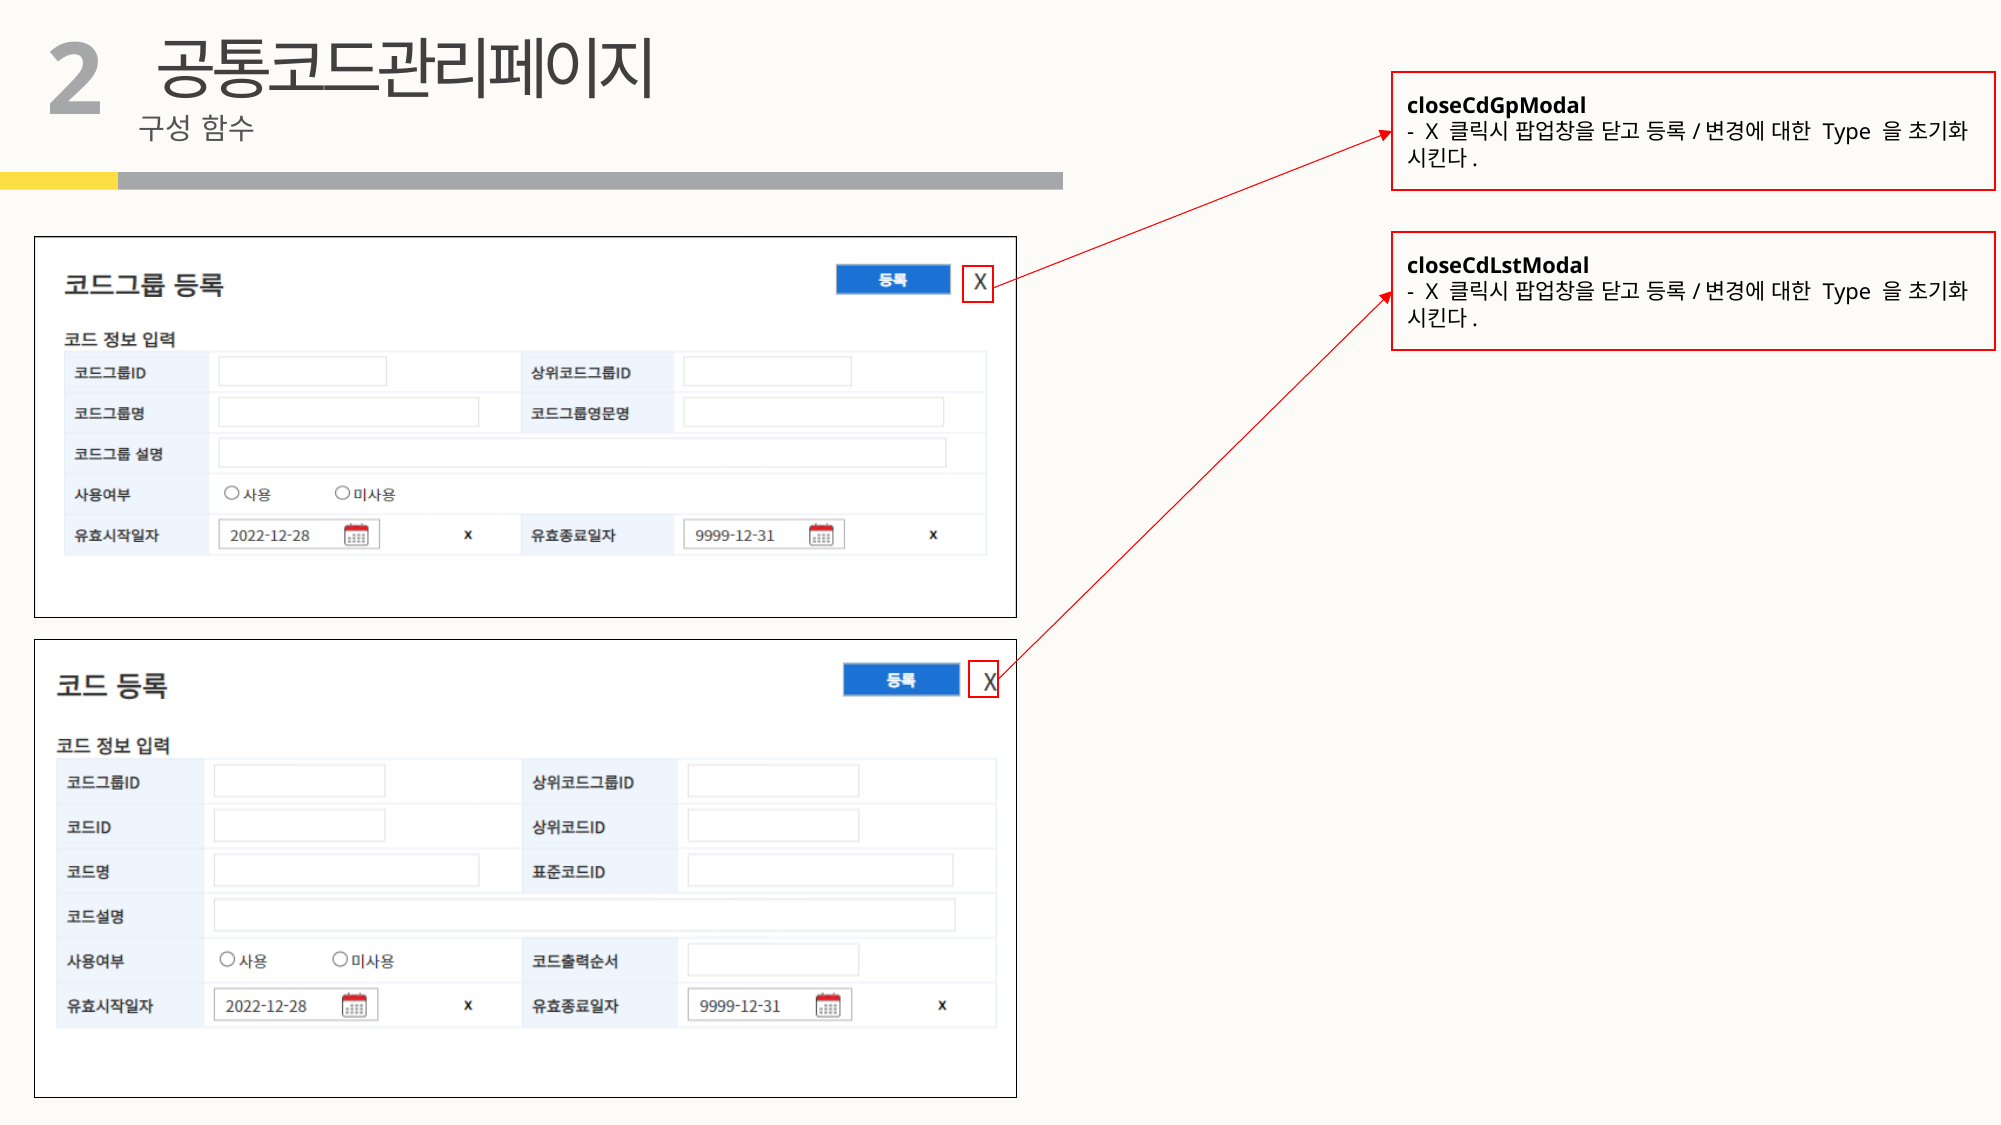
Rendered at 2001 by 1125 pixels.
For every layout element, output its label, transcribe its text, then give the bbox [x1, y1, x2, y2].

text_box [119, 171, 141, 191]
picture [34, 639, 1017, 1098]
text_box [0, 171, 119, 191]
text_box 구성 함수 [124, 103, 271, 153]
text_box 2 [31, 7, 119, 143]
text_box [675, 171, 992, 191]
picture [34, 236, 1017, 618]
text_box 공통코드관리페이지 [141, 19, 675, 195]
text_box closeCdLstModal - X 클릭시 팝업창을 닫고 등록/변경에 대한 Type 을 초기화 시킨다. [1391, 231, 1996, 351]
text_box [992, 131, 1393, 289]
text_box closeCdGpModal - X 클릭시 팝업창을 닫고 등록/변경에 대한 Type 을 초기화 시킨다. [1391, 71, 1996, 191]
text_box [998, 290, 1393, 679]
